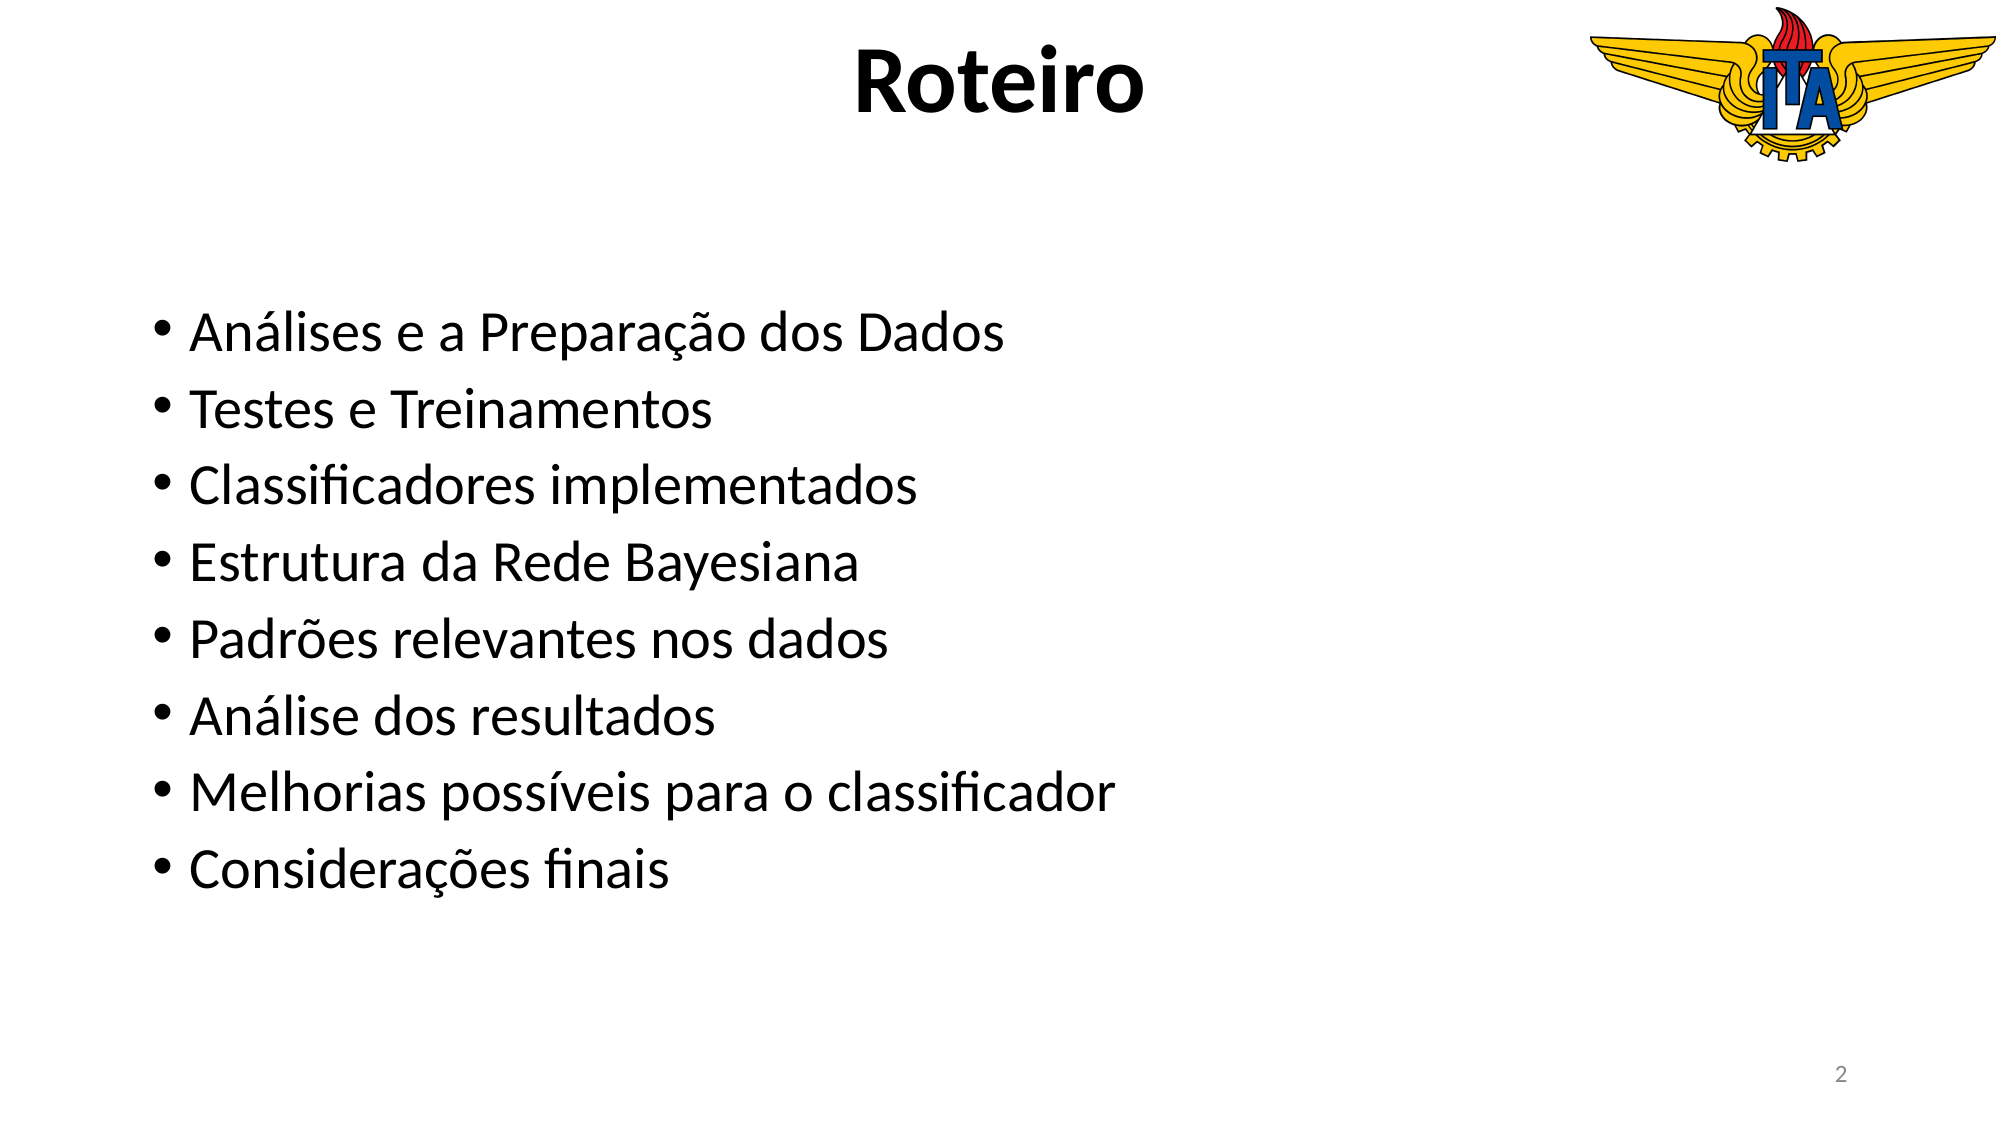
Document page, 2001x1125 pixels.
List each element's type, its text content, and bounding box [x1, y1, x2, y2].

title Roteiro [137, 22, 1863, 142]
picture [1590, 7, 1996, 162]
slide_number ‹#› [1412, 1042, 1863, 1103]
list Análises e a Preparação dos Dados Testes e Treinamentos Classificadores implementados Estrutura da Rede Bayesiana Padrões relevantes nos dados Análise dos resultados Melhorias possíveis para o classificador Considerações finais [137, 299, 1863, 1014]
